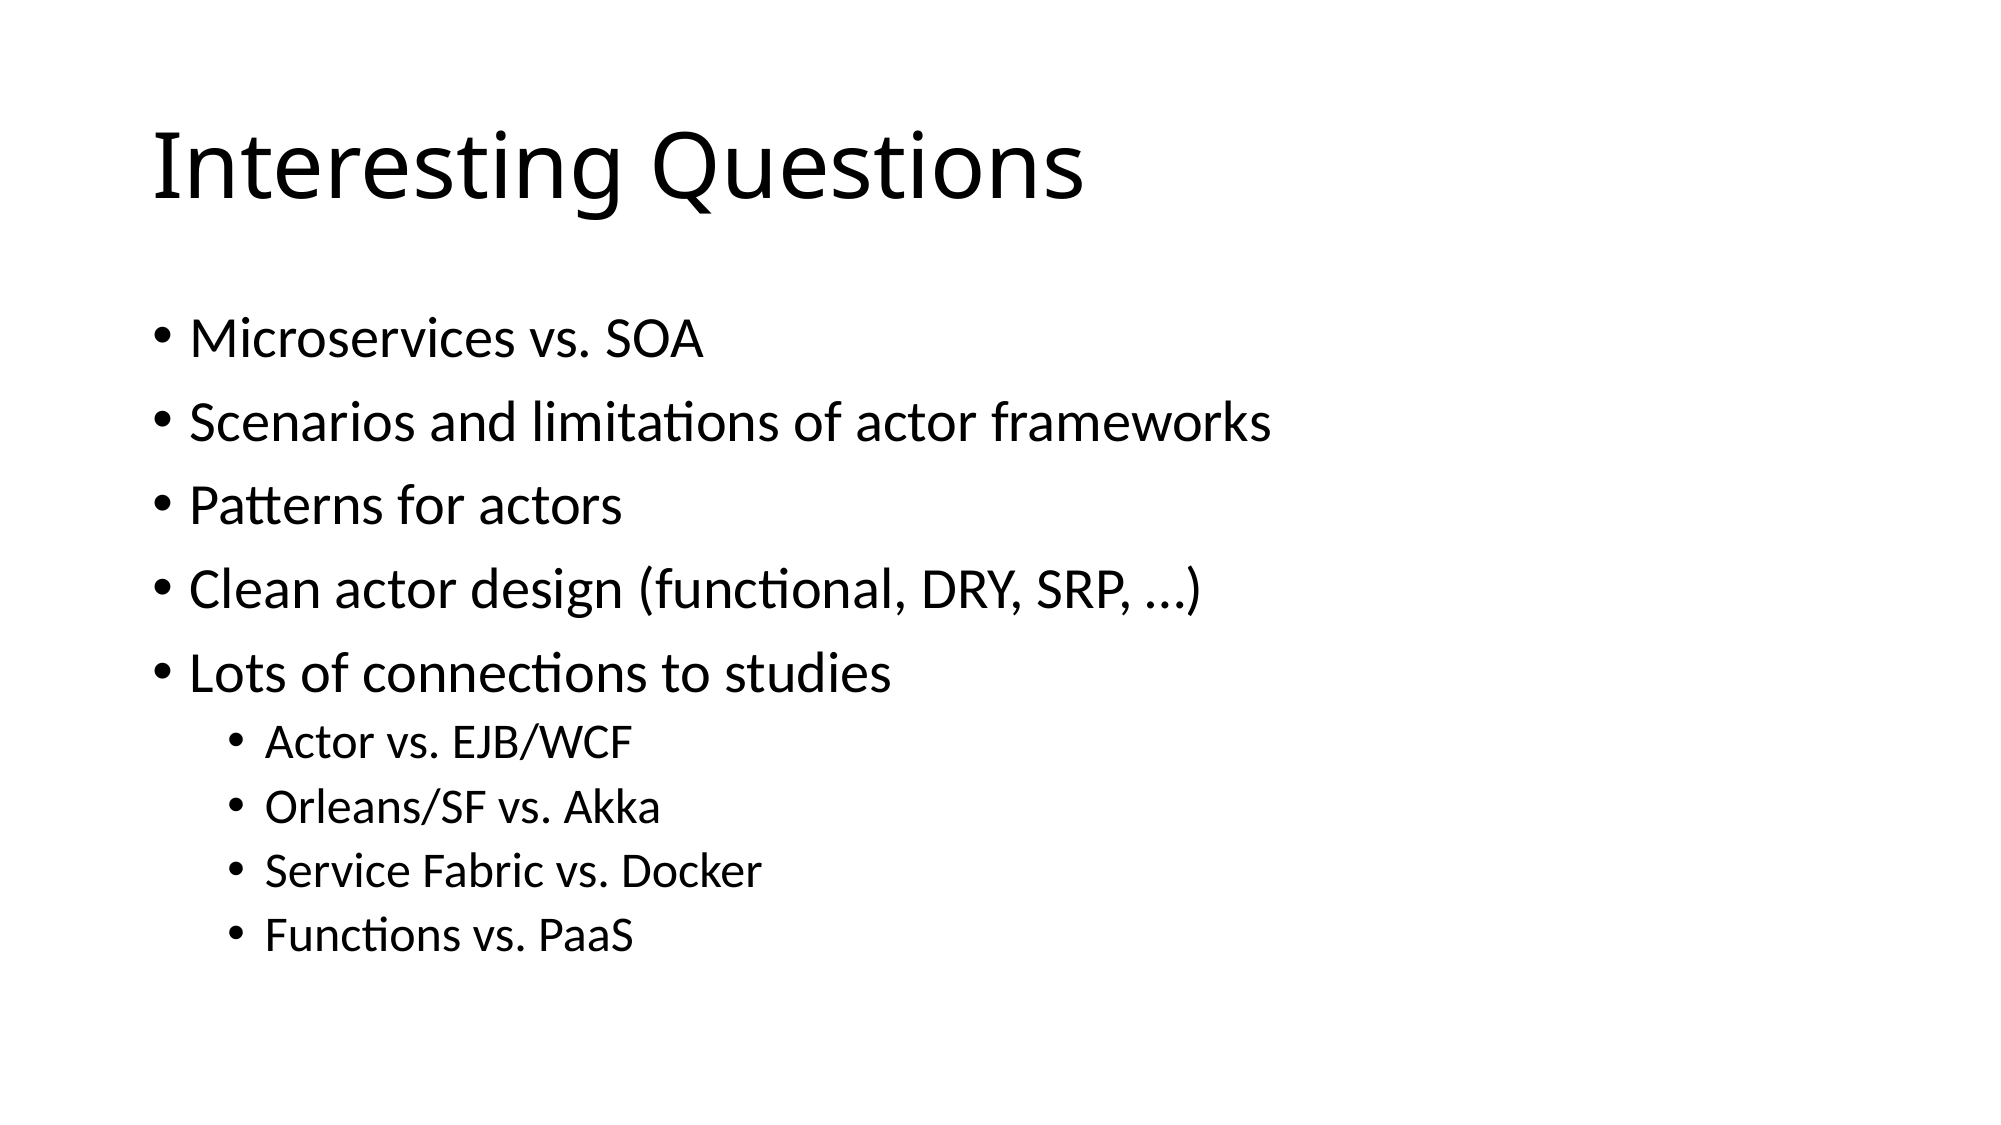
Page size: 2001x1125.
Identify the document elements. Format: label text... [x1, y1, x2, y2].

list Microservices vs. SOA Scenarios and limitations of actor frameworks Patterns for actors Clean actor design (functional, DRY, SRP, …) Lots of connections to studies Actor vs. EJB/WCF Orleans/SF vs. Akka Service Fabric vs. Docker Functions vs. PaaS [137, 299, 1863, 1014]
title Interesting Questions [137, 59, 1863, 278]
